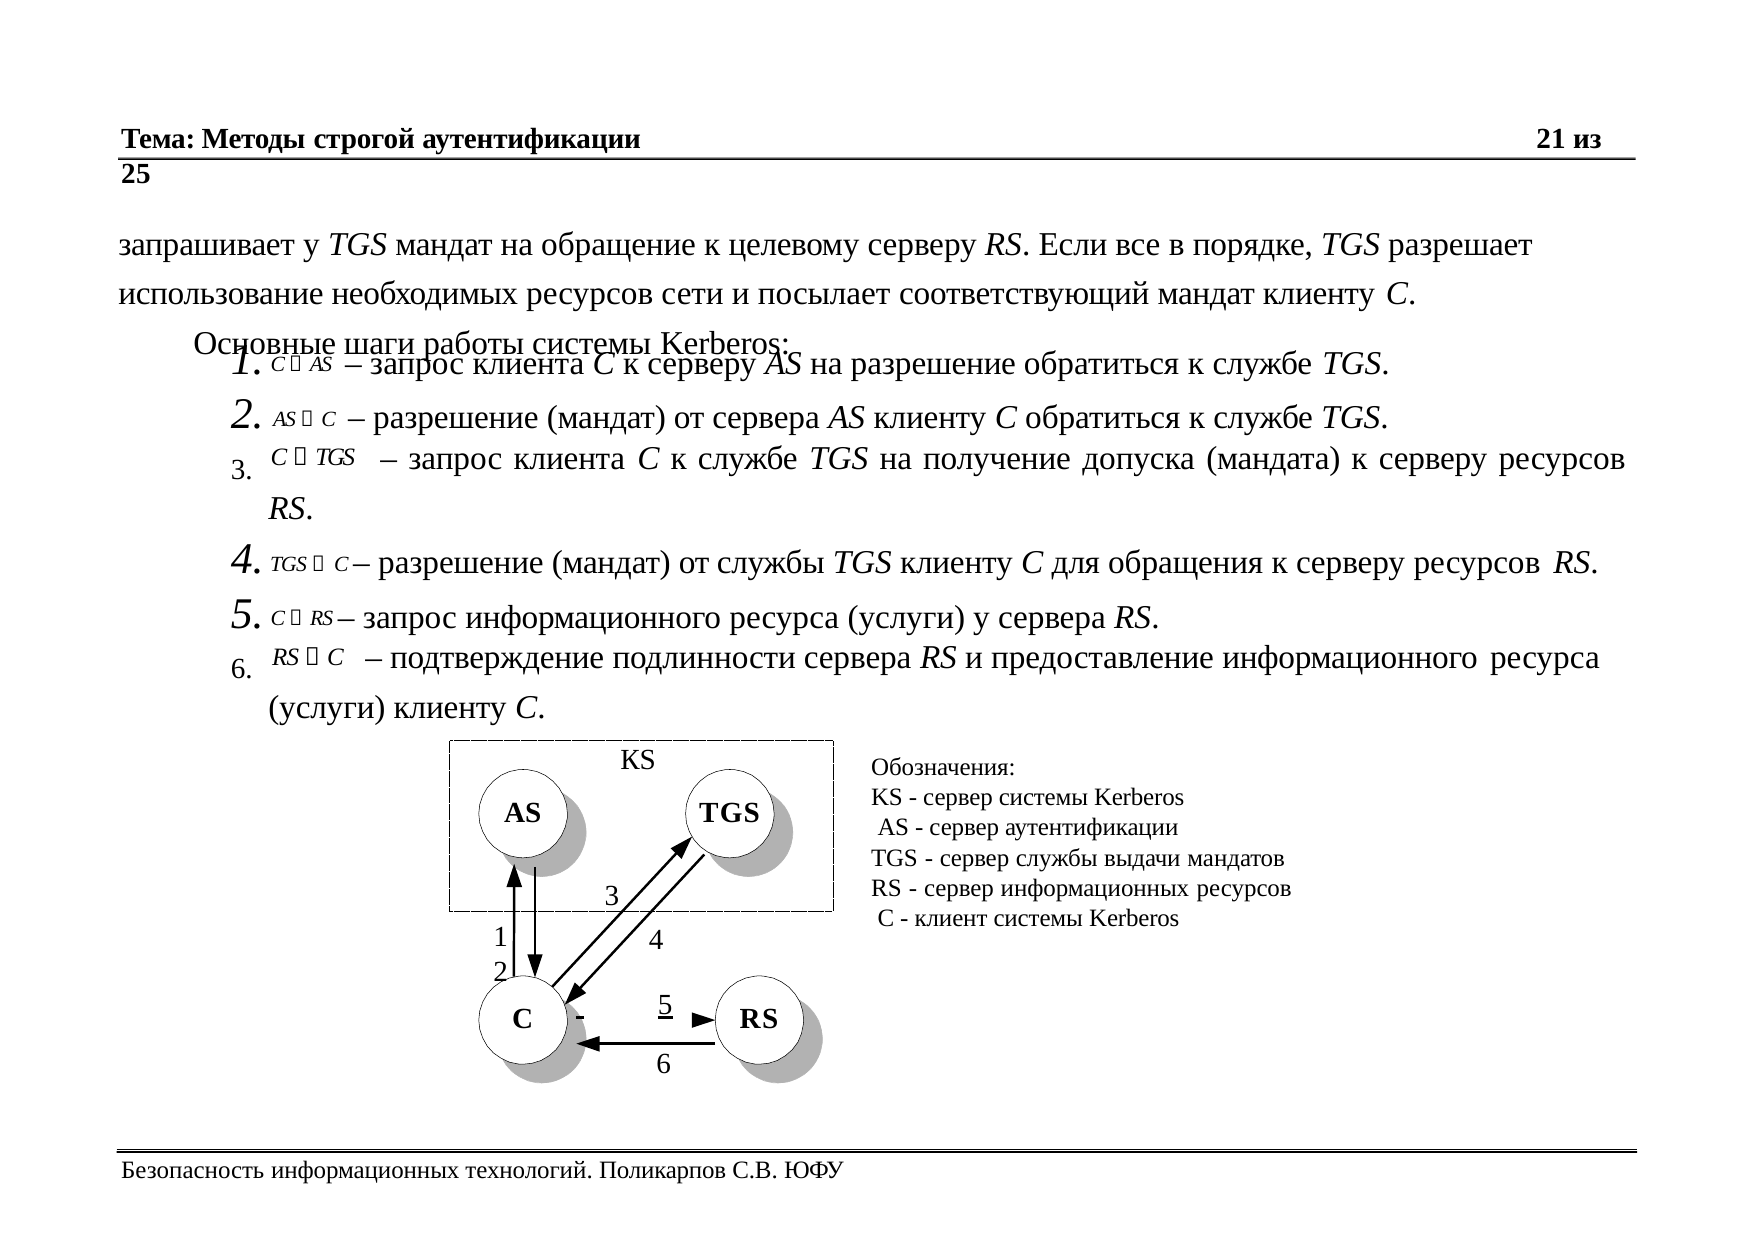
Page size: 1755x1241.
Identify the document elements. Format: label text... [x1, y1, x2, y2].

text_box 6 [654, 1060, 673, 1079]
text_box Тема: Методы строгой аутентификации 21 из 25 запрашивает у TGS мандат на обращение к целевому серверу RS. Если все в порядке, TGS разрешает использование необходимых ресурсов сети и посылает соответствующий мандат клиенту C. Основные шаги работы системы Kerberos: [116, 117, 1638, 362]
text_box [116, 1149, 1638, 1154]
text_box TGS  C – разрешение (мандат) от службы TGS клиенту С для обращения к серверу ресурсов RS. C  RS – запрос информационного ресурса (услуги) у сервера RS. 6. [224, 523, 1640, 685]
text_box – подтверждение подлинности сервера RS и предоставление информационного ресурса [363, 633, 1638, 676]
text_box C  AS – запрос клиента С к серверу AS на разрешение обратиться к службе TGS. AS  C – разрешение (мандат) от сервера AS клиенту С обратиться к службе TGS. 3. [224, 324, 1423, 486]
text_box Обозначения: KS - сервер системы Kerberos AS - сервер аутентификации TGS - сервер службы выдачи мандатов RS - сервер информационных ресурсов C - клиент системы Kerberos [869, 748, 1293, 932]
text_box C  TGS RS. [266, 426, 366, 523]
text_box – запрос клиента С к службе TGS на получение допуска (мандата) к серверу ресурсов [378, 434, 1637, 477]
text_box (услуги) клиенту С. [266, 683, 551, 726]
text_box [714, 975, 823, 1084]
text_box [478, 975, 587, 1084]
footer Безопасность информационных технологий. Поликарпов С.В. ЮФУ [119, 1160, 852, 1241]
text_box RS  C [270, 637, 351, 671]
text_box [448, 739, 834, 912]
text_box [506, 836, 716, 1052]
text_box 1 2 [491, 920, 501, 973]
